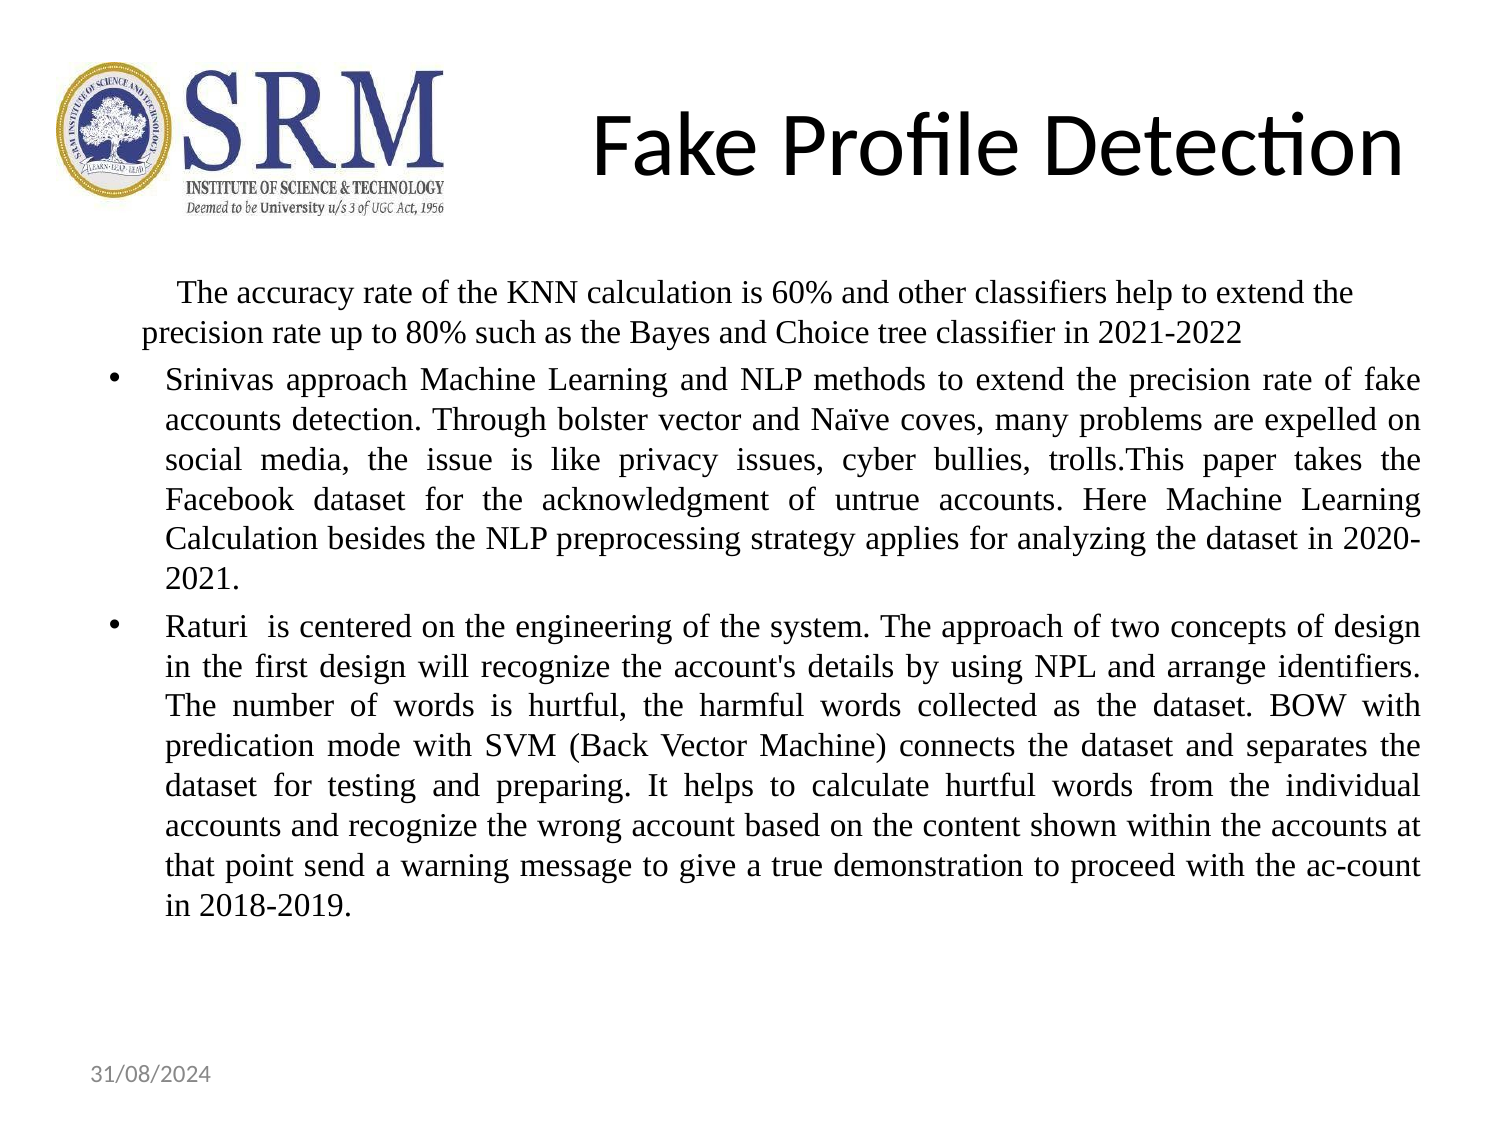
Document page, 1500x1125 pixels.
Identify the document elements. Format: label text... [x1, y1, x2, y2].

title Fake Profile Detection [75, 45, 1425, 233]
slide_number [75, 1042, 425, 1103]
picture [55, 61, 445, 216]
list The accuracy rate of the KNN calculation is 60% and other classifiers help to extend the precision rate up to 80% such as the Bayes and Choice tree classifier in 2021-2022 Srinivas approach Machine Learning and NLP methods to extend the precision rate of fake accounts detection. Through bolster vector and Naïve coves, many problems are expelled on social media, the issue is like privacy issues, cyber bullies, trolls.This paper takes the Facebook dataset for the acknowledgment of untrue accounts. Here Machine Learning Calculation besides the NLP preprocessing strategy applies for analyzing the dataset in 2020-2021. Raturi is centered on the engineering of the system. The approach of two concepts of design in the first design will recognize the account's details by using NPL and arrange identifiers. The number of words is hurtful, the harmful words collected as the dataset. BOW with predication mode with SVM (Back Vector Machine) connects the dataset and separates the dataset for testing and preparing. It helps to calculate hurtful words from the individual accounts and recognize the wrong account based on the content shown within the accounts at that point send a warning message to give a true demonstration to proceed with the ac-count in 2018-2019. [75, 262, 1439, 1026]
